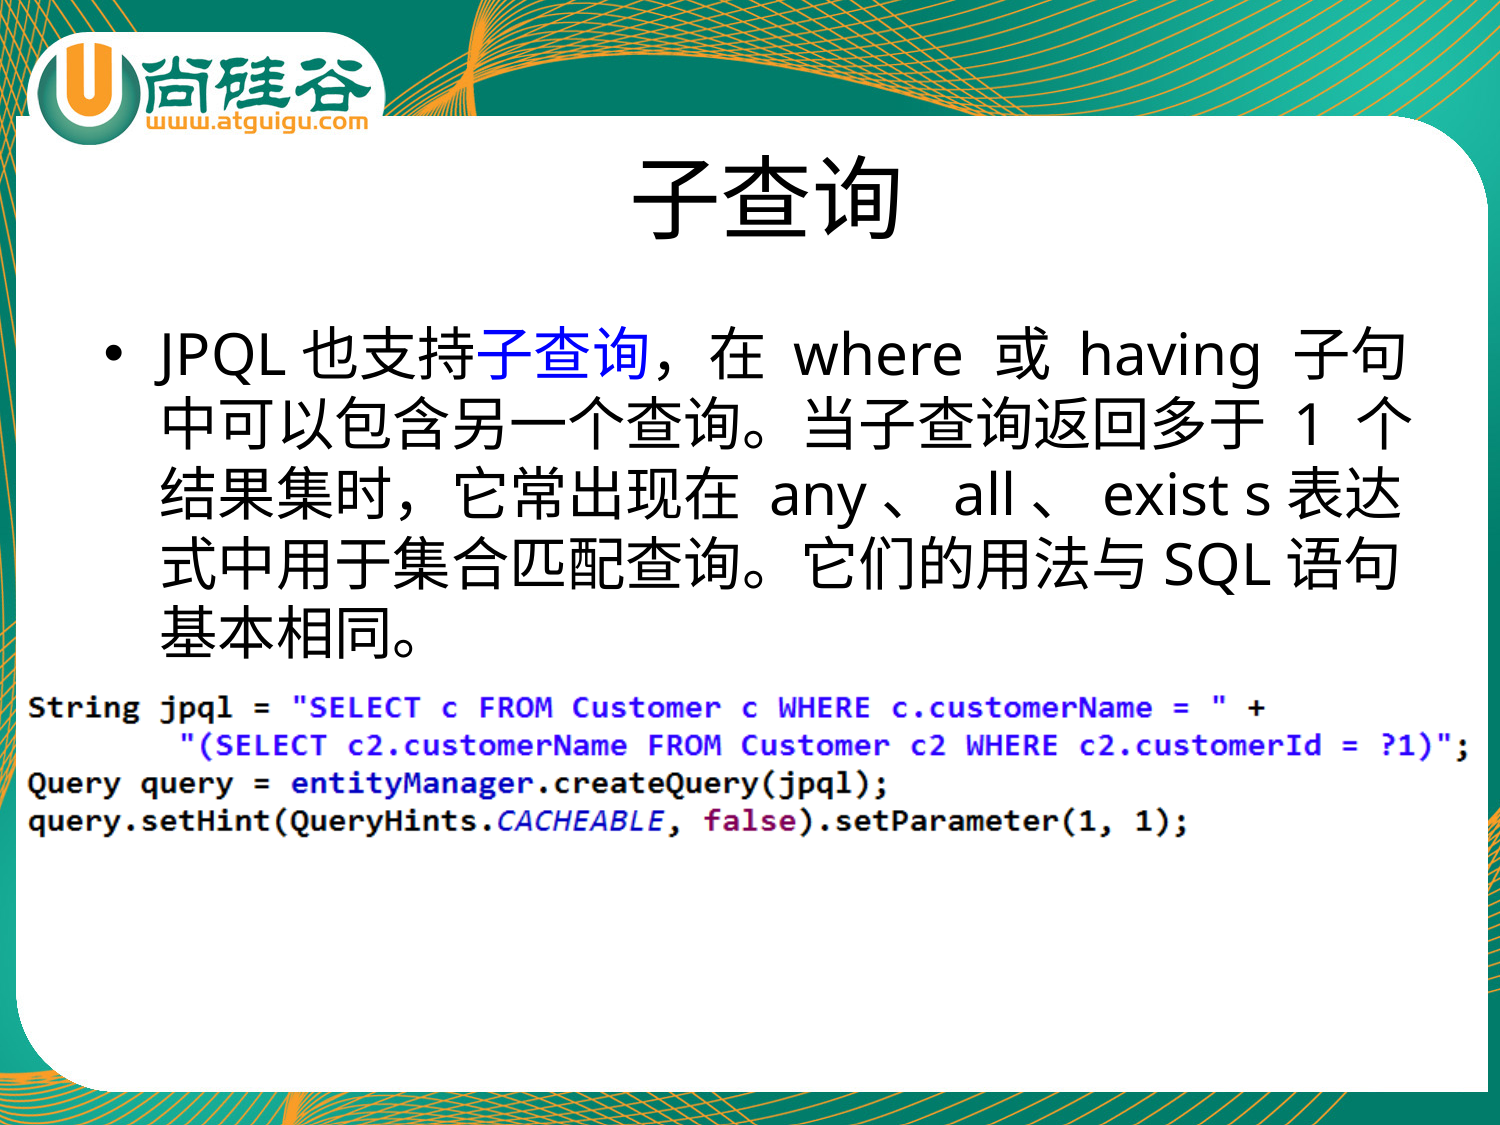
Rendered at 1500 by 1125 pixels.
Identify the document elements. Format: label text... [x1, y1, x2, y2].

slide_number [1074, 1042, 1425, 1103]
picture [0, 0, 1500, 1125]
title 子查询 [91, 101, 1442, 290]
list JPQL也支持子查询，在 where 或 having 子句中可以包含另一个查询。当子查询返回多于 1 个结果集时，它常出现在 any、all、exist s表达式中用于集合匹配查询。它们的用法与SQL语句基本相同。 [88, 309, 1439, 679]
